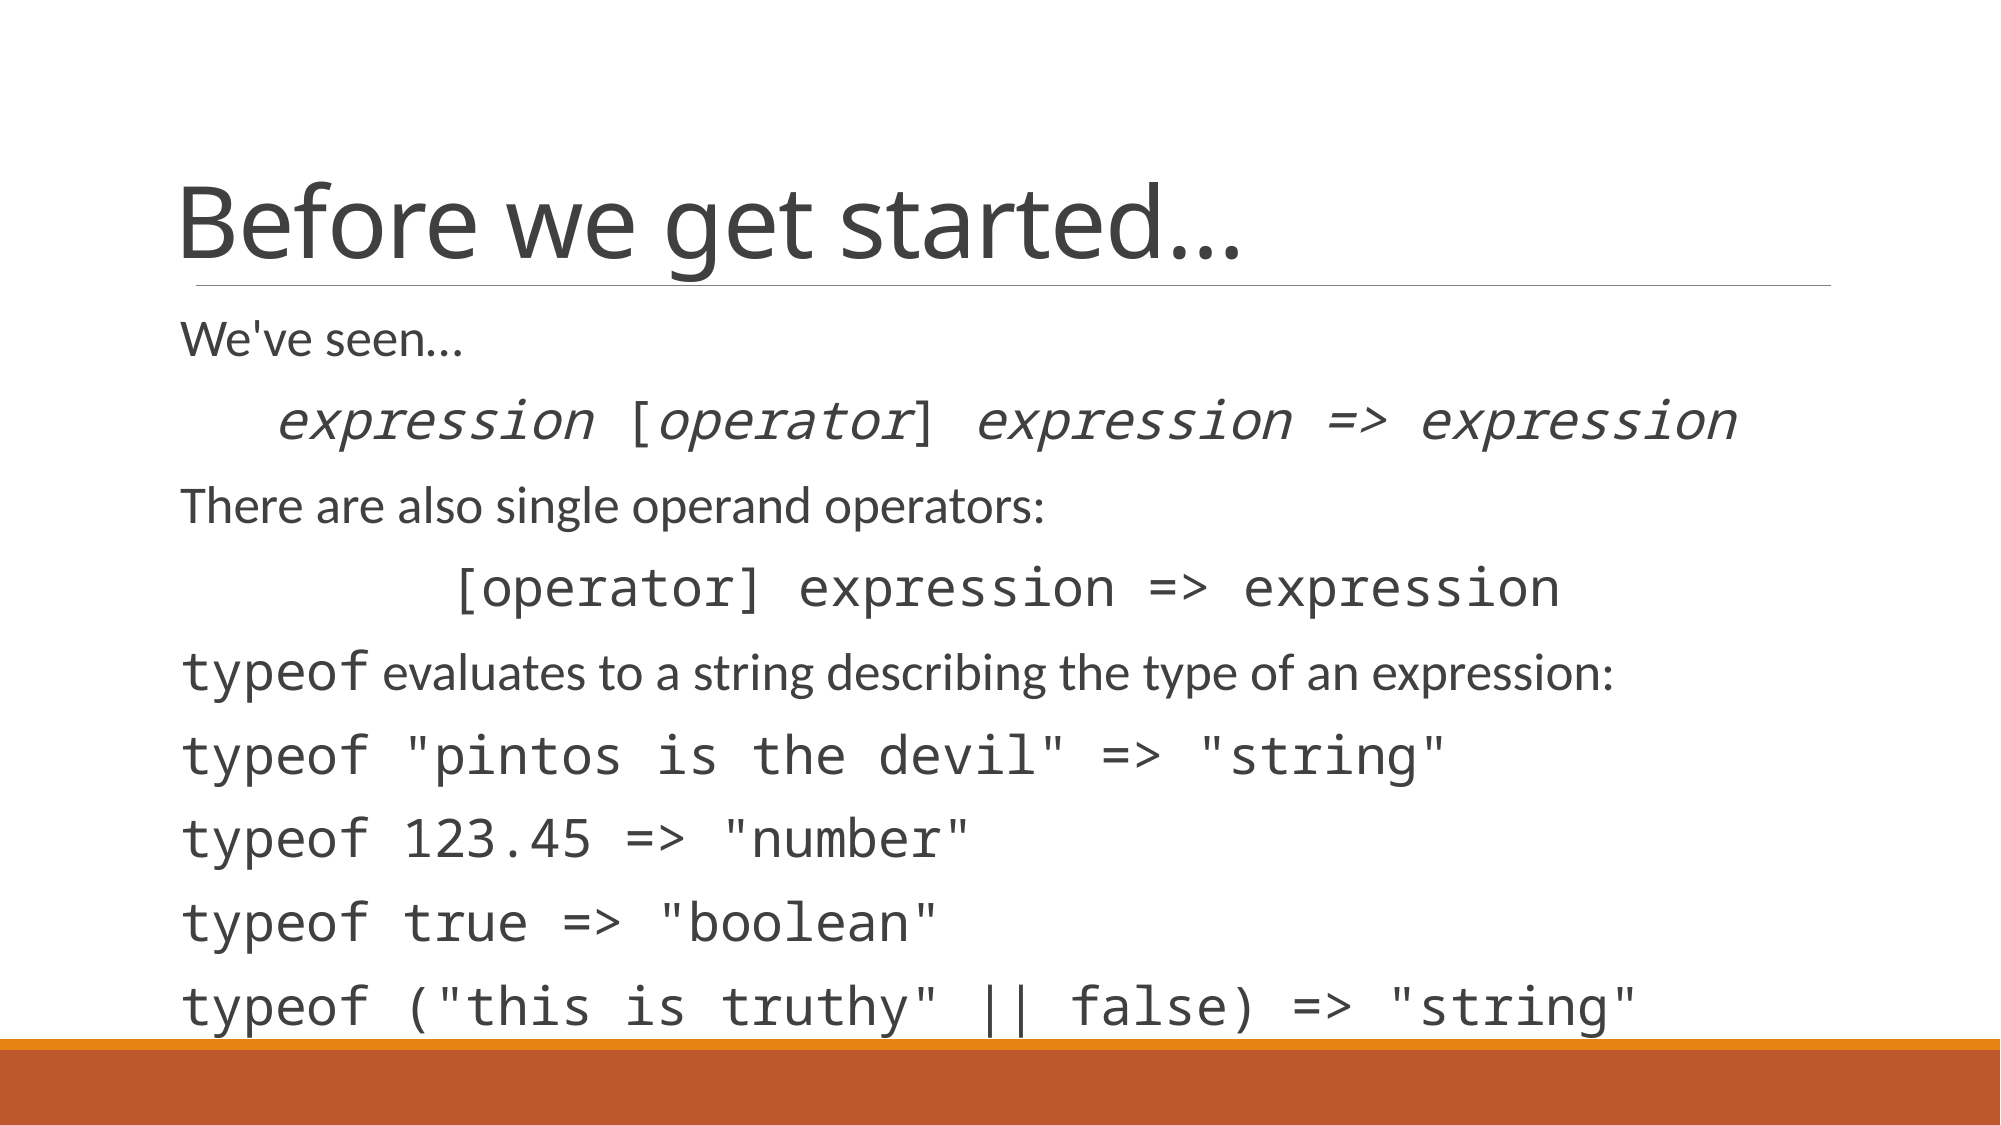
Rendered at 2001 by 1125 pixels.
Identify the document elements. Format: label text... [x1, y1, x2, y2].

title Before we get started… [159, 48, 1810, 287]
list We've seen… expression [operator] expression => expression There are also single operand operators: [operator] expression => expression typeof evaluates to a string describing the type of an expression: typeof "pintos is the devil" => "string" typeof 123.45 => "number" typeof true => "boolean" typeof ("this is truthy" || false) => "string" [180, 302, 1830, 1045]
